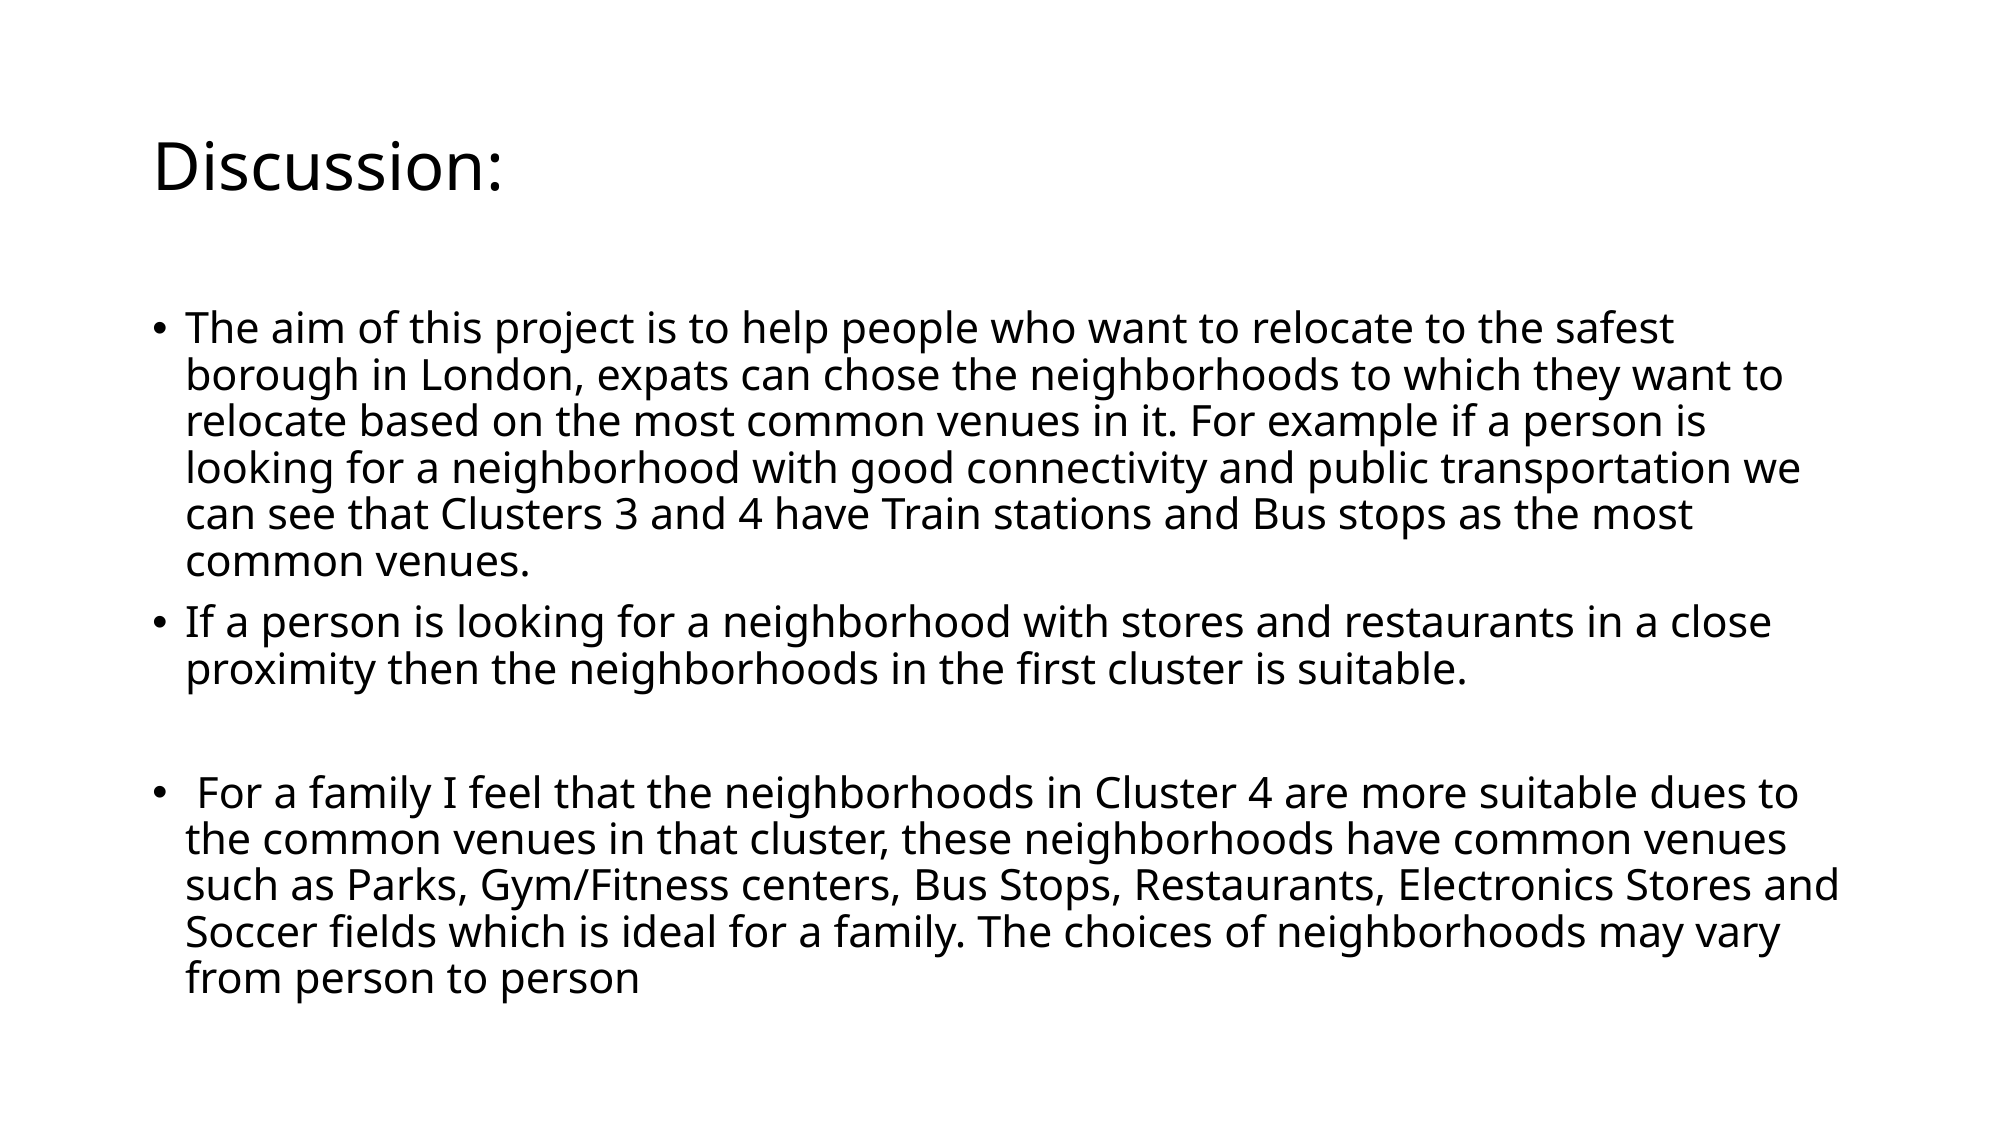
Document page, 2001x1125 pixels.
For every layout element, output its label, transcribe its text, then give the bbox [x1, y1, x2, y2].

title Discussion: [137, 59, 1863, 278]
list The aim of this project is to help people who want to relocate to the safest borough in London, expats can chose the neighborhoods to which they want to relocate based on the most common venues in it. For example if a person is looking for a neighborhood with good connectivity and public transportation we can see that Clusters 3 and 4 have Train stations and Bus stops as the most common venues. If a person is looking for a neighborhood with stores and restaurants in a close proximity then the neighborhoods in the first cluster is suitable. For a family I feel that the neighborhoods in Cluster 4 are more suitable dues to the common venues in that cluster, these neighborhoods have common venues such as Parks, Gym/Fitness centers, Bus Stops, Restaurants, Electronics Stores and Soccer fields which is ideal for a family. The choices of neighborhoods may vary from person to person [137, 299, 1863, 1014]
